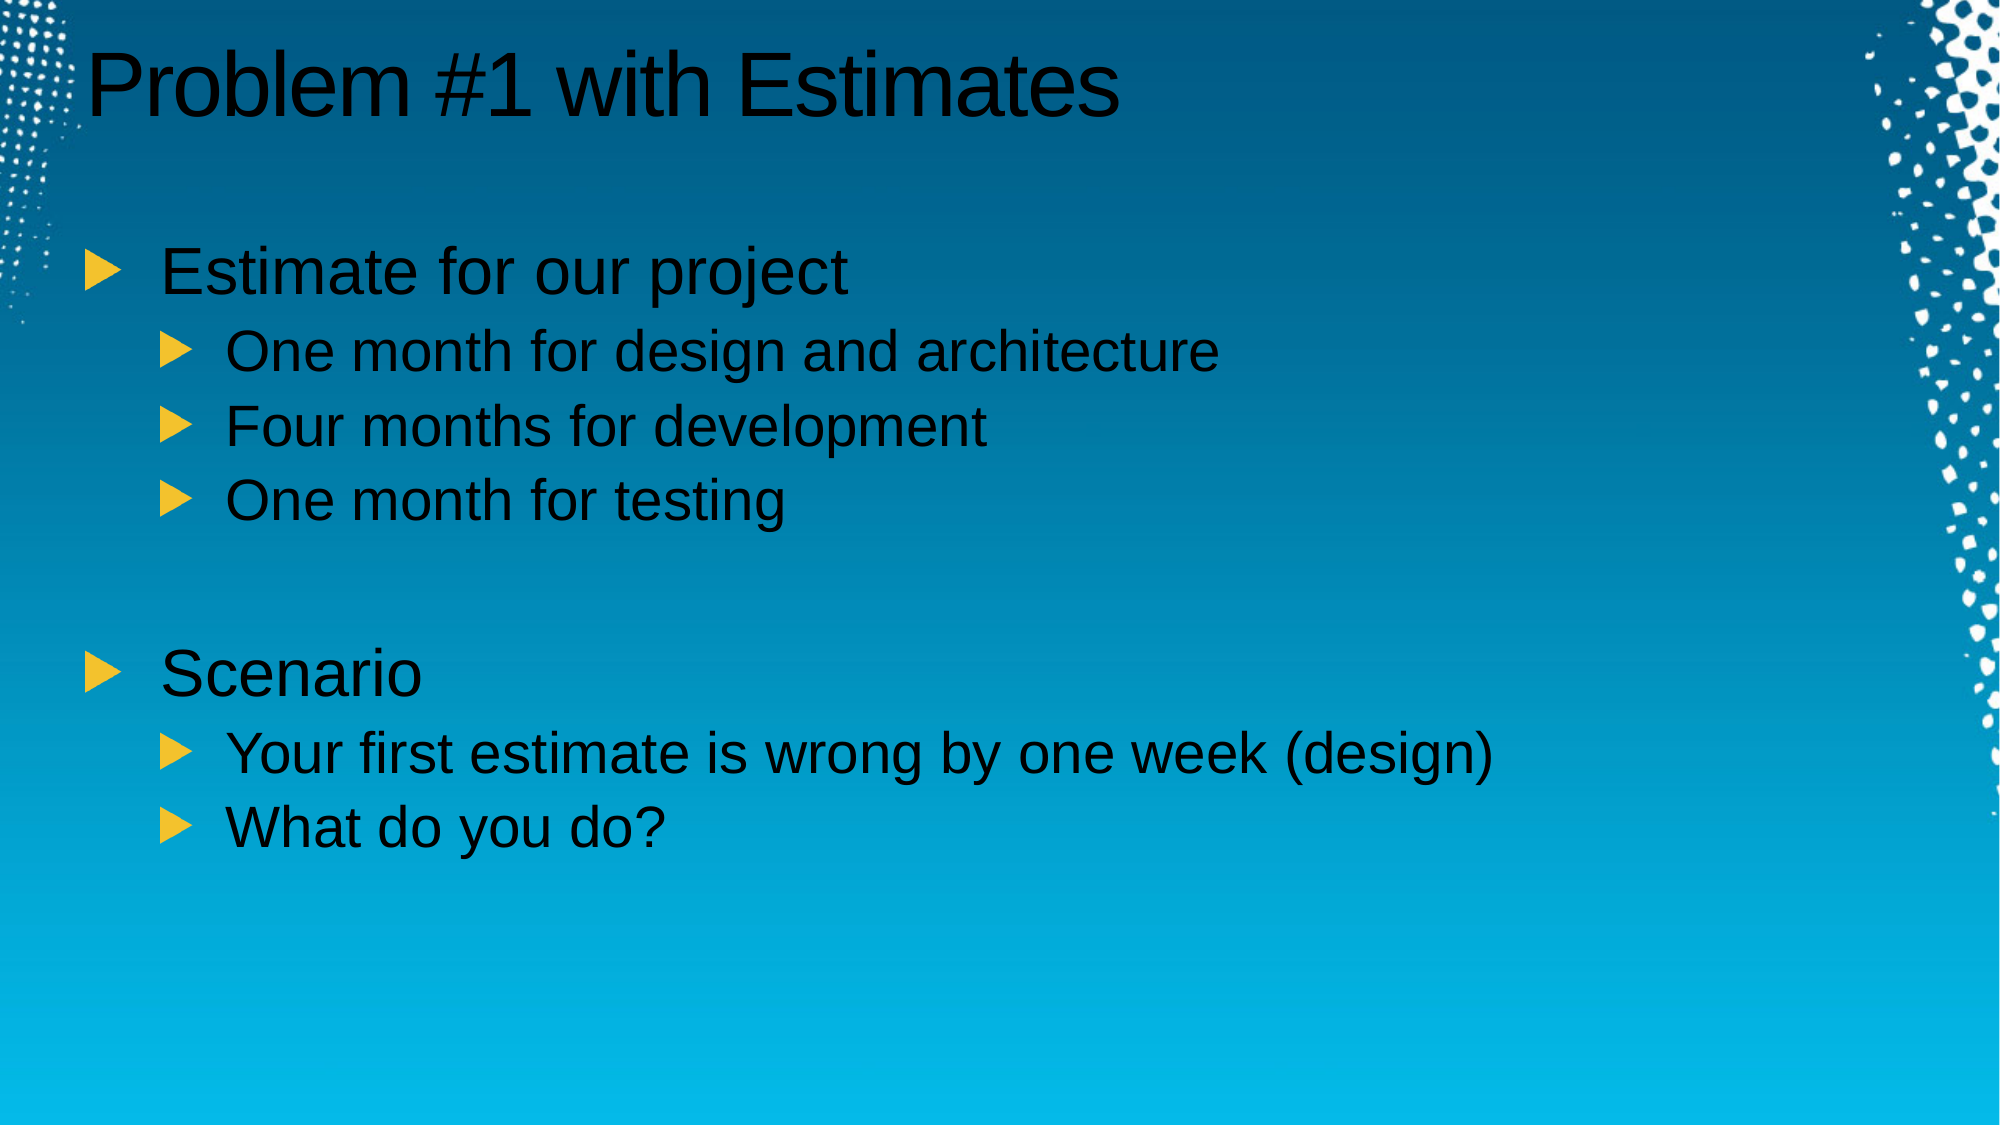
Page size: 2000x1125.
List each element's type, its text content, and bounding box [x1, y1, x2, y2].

picture [242, 661, 271, 695]
picture [1992, 438, 2000, 448]
picture [316, 661, 348, 695]
picture [24, 72, 32, 79]
picture [45, 16, 55, 24]
picture [229, 734, 260, 772]
picture [161, 332, 190, 366]
picture [897, 743, 918, 784]
picture [1210, 743, 1235, 772]
picture [895, 743, 908, 772]
picture [613, 743, 640, 772]
picture [1981, 604, 2000, 620]
picture [209, 661, 235, 695]
picture [1935, 177, 1945, 189]
picture [1957, 187, 1971, 200]
picture [1243, 732, 1264, 772]
picture [1990, 492, 2000, 505]
picture [1930, 291, 1941, 297]
picture [945, 732, 950, 772]
picture [1953, 301, 1962, 312]
picture [165, 651, 200, 695]
picture [533, 737, 545, 772]
picture [1022, 743, 1047, 772]
picture [864, 743, 868, 772]
picture [1950, 359, 1960, 366]
picture [1372, 743, 1394, 772]
picture [161, 734, 190, 768]
picture [1459, 743, 1470, 772]
picture [1972, 312, 1985, 322]
picture [1946, 155, 1961, 167]
picture [1479, 732, 1490, 784]
picture [227, 808, 278, 846]
picture [1914, 308, 1929, 326]
picture [29, 27, 38, 38]
picture [492, 817, 517, 846]
picture [16, 143, 21, 151]
picture [41, 59, 48, 67]
picture [13, 41, 25, 49]
picture [1919, 367, 1930, 378]
picture [314, 743, 318, 772]
picture [38, 74, 47, 80]
picture [161, 407, 190, 441]
picture [9, 84, 15, 91]
picture [400, 806, 404, 846]
picture [1326, 732, 1330, 772]
picture [1942, 269, 1953, 276]
picture [42, 31, 53, 39]
picture [875, 743, 886, 772]
picture [1892, 212, 1902, 216]
picture [1952, 502, 1967, 516]
picture [355, 662, 359, 695]
picture [33, 116, 40, 124]
picture [86, 652, 119, 691]
picture [1915, 109, 1924, 119]
picture [381, 817, 395, 846]
picture [1974, 683, 1985, 694]
picture [1942, 465, 1958, 483]
picture [11, 55, 21, 64]
picture [638, 808, 663, 835]
picture [1963, 589, 1976, 607]
picture [329, 743, 333, 772]
picture [26, 57, 34, 68]
picture [1911, 223, 1918, 230]
picture [56, 47, 64, 55]
picture [317, 817, 344, 846]
picture [1307, 743, 1321, 772]
picture [86, 250, 119, 289]
picture [1928, 399, 1939, 415]
picture [662, 743, 687, 772]
picture [592, 806, 596, 846]
picture [1973, 368, 1982, 380]
picture [1991, 747, 2000, 765]
picture [1963, 535, 1977, 550]
picture [1339, 743, 1364, 772]
picture [767, 743, 788, 772]
picture [1991, 637, 2000, 652]
picture [161, 808, 190, 842]
picture [1925, 87, 1941, 99]
picture [1926, 344, 1939, 358]
picture [290, 661, 307, 695]
picture [1988, 691, 2000, 709]
picture [974, 743, 999, 784]
picture [605, 817, 630, 846]
picture [1972, 570, 1986, 583]
picture [31, 131, 37, 138]
picture [565, 743, 569, 772]
list Estimate for our project One month for design and architecture Four months for development One month for testing Scenario Your first estimate is wrong by one week (design) What do you do? [85, 237, 1914, 566]
picture [1993, 321, 2000, 339]
picture [1941, 324, 1952, 332]
picture [1154, 743, 1171, 772]
picture [1932, 235, 1943, 241]
picture [1938, 122, 1950, 133]
picture [461, 817, 486, 858]
picture [1980, 460, 1987, 469]
picture [1988, 547, 2000, 561]
picture [830, 743, 855, 772]
picture [1958, 445, 1968, 460]
picture [575, 743, 587, 772]
picture [1921, 0, 1934, 8]
picture [1968, 481, 1978, 492]
picture [1960, 392, 1970, 403]
picture [1978, 517, 1987, 527]
picture [723, 743, 745, 772]
picture [296, 817, 307, 846]
picture [573, 817, 587, 846]
picture [0, 24, 9, 33]
picture [1935, 0, 2000, 306]
picture [33, 88, 42, 97]
picture [28, 42, 36, 53]
picture [1955, 246, 1965, 256]
picture [506, 743, 528, 772]
picture [953, 743, 969, 772]
picture [33, 0, 42, 10]
picture [1289, 732, 1300, 784]
picture [17, 129, 23, 136]
picture [1963, 335, 1972, 344]
picture [3, 10, 11, 18]
picture [30, 14, 40, 23]
title Problem #1 with Estimates [85, 37, 1914, 138]
picture [1963, 278, 1976, 291]
picture [6, 97, 12, 105]
picture [1948, 413, 1958, 424]
picture [43, 42, 49, 53]
picture [47, 0, 57, 10]
picture [788, 743, 805, 772]
picture [361, 732, 374, 772]
picture [58, 32, 66, 41]
picture [1055, 743, 1059, 772]
picture [18, 0, 29, 6]
picture [54, 76, 60, 83]
picture [1929, 27, 1945, 45]
picture [390, 661, 419, 695]
picture [281, 662, 285, 695]
picture [18, 13, 26, 19]
picture [1983, 404, 1992, 414]
picture [1935, 379, 1948, 391]
picture [296, 743, 308, 772]
picture [0, 40, 9, 45]
picture [1946, 525, 1956, 533]
picture [1994, 382, 2000, 391]
picture [473, 743, 498, 772]
picture [412, 743, 434, 772]
picture [1133, 743, 1154, 772]
picture [1979, 657, 1995, 676]
picture [16, 22, 23, 34]
picture [285, 806, 289, 846]
picture [1920, 257, 1932, 264]
picture [1969, 625, 1985, 642]
picture [593, 743, 604, 772]
picture [1922, 200, 1934, 207]
picture [1416, 743, 1437, 784]
picture [10, 69, 17, 78]
picture [1995, 582, 2000, 595]
picture [34, 101, 43, 111]
picture [1448, 743, 1452, 772]
picture [414, 817, 439, 846]
picture [393, 743, 397, 772]
picture [1066, 743, 1077, 772]
picture [543, 817, 547, 846]
picture [55, 62, 62, 69]
picture [1914, 164, 1923, 177]
picture [1945, 213, 1955, 220]
picture [1984, 349, 1992, 357]
picture [1889, 152, 1901, 166]
picture [263, 743, 288, 772]
picture [1925, 141, 1935, 155]
picture [439, 737, 451, 772]
picture [525, 817, 537, 846]
picture [347, 811, 359, 846]
picture [1955, 557, 1965, 573]
picture [1177, 743, 1202, 772]
picture [1414, 743, 1427, 772]
picture [812, 743, 816, 772]
picture [1087, 743, 1112, 772]
picture [1935, 431, 1946, 449]
picture [643, 737, 655, 772]
picture [1970, 426, 1980, 436]
picture [0, 155, 5, 163]
picture [1898, 188, 1912, 198]
picture [161, 481, 190, 515]
picture [1982, 714, 1993, 729]
picture [1914, 274, 1920, 291]
